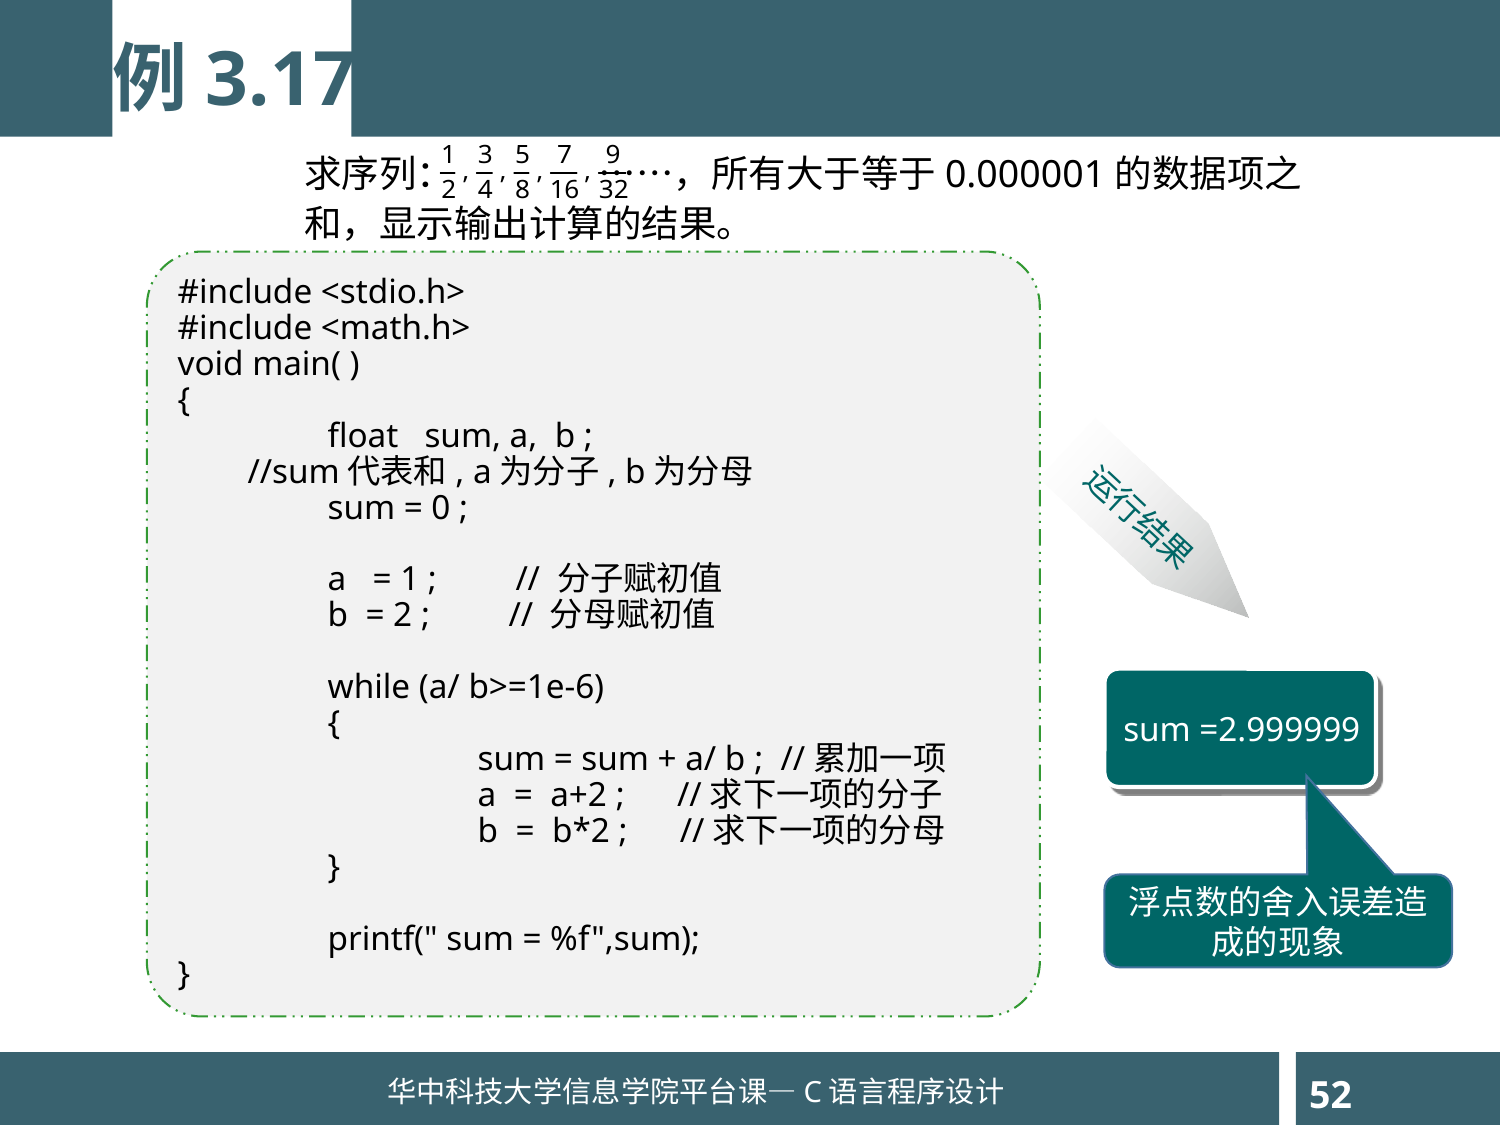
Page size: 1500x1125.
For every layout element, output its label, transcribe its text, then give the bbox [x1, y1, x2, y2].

text_box 例3.17 [98, 23, 372, 128]
text_box 浮点数的舍入误差造成的现象 [1103, 773, 1454, 969]
text_box 运行结果 [1038, 418, 1249, 618]
text_box #include <stdio.h> #include <math.h> void main( ) { float sum, a, b ; //sum代表和, a为分子, b为分母 sum = 0 ; a = 1 ; // 分子赋初值 b = 2 ; // 分母赋初值 while (a/ b>=1e-6) { sum = sum + a/ b ; //累加一项 a = a+2 ; //求下一项的分子 b = b*2 ; //求下一项的分母 } printf(" sum = %f",sum); } [146, 251, 1040, 1017]
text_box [289, 137, 1328, 253]
text_box sum =2.999999 [1104, 668, 1377, 787]
